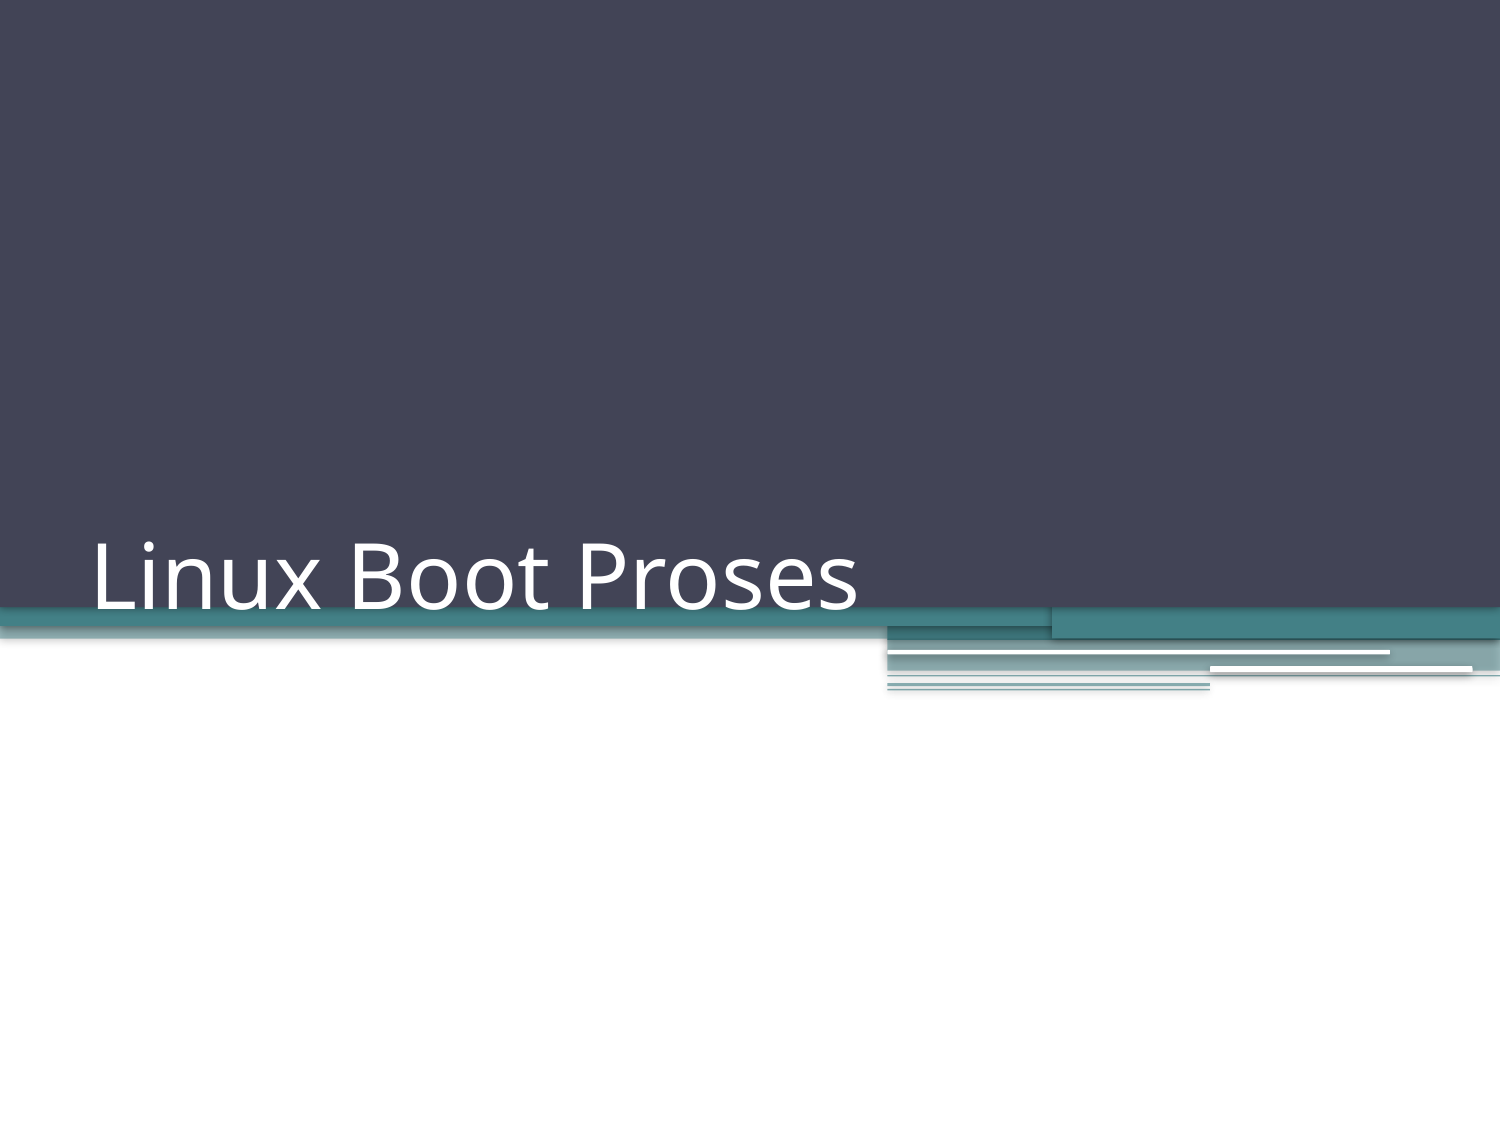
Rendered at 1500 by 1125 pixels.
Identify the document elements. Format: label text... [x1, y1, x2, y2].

title Linux Boot Proses [75, 394, 1463, 636]
